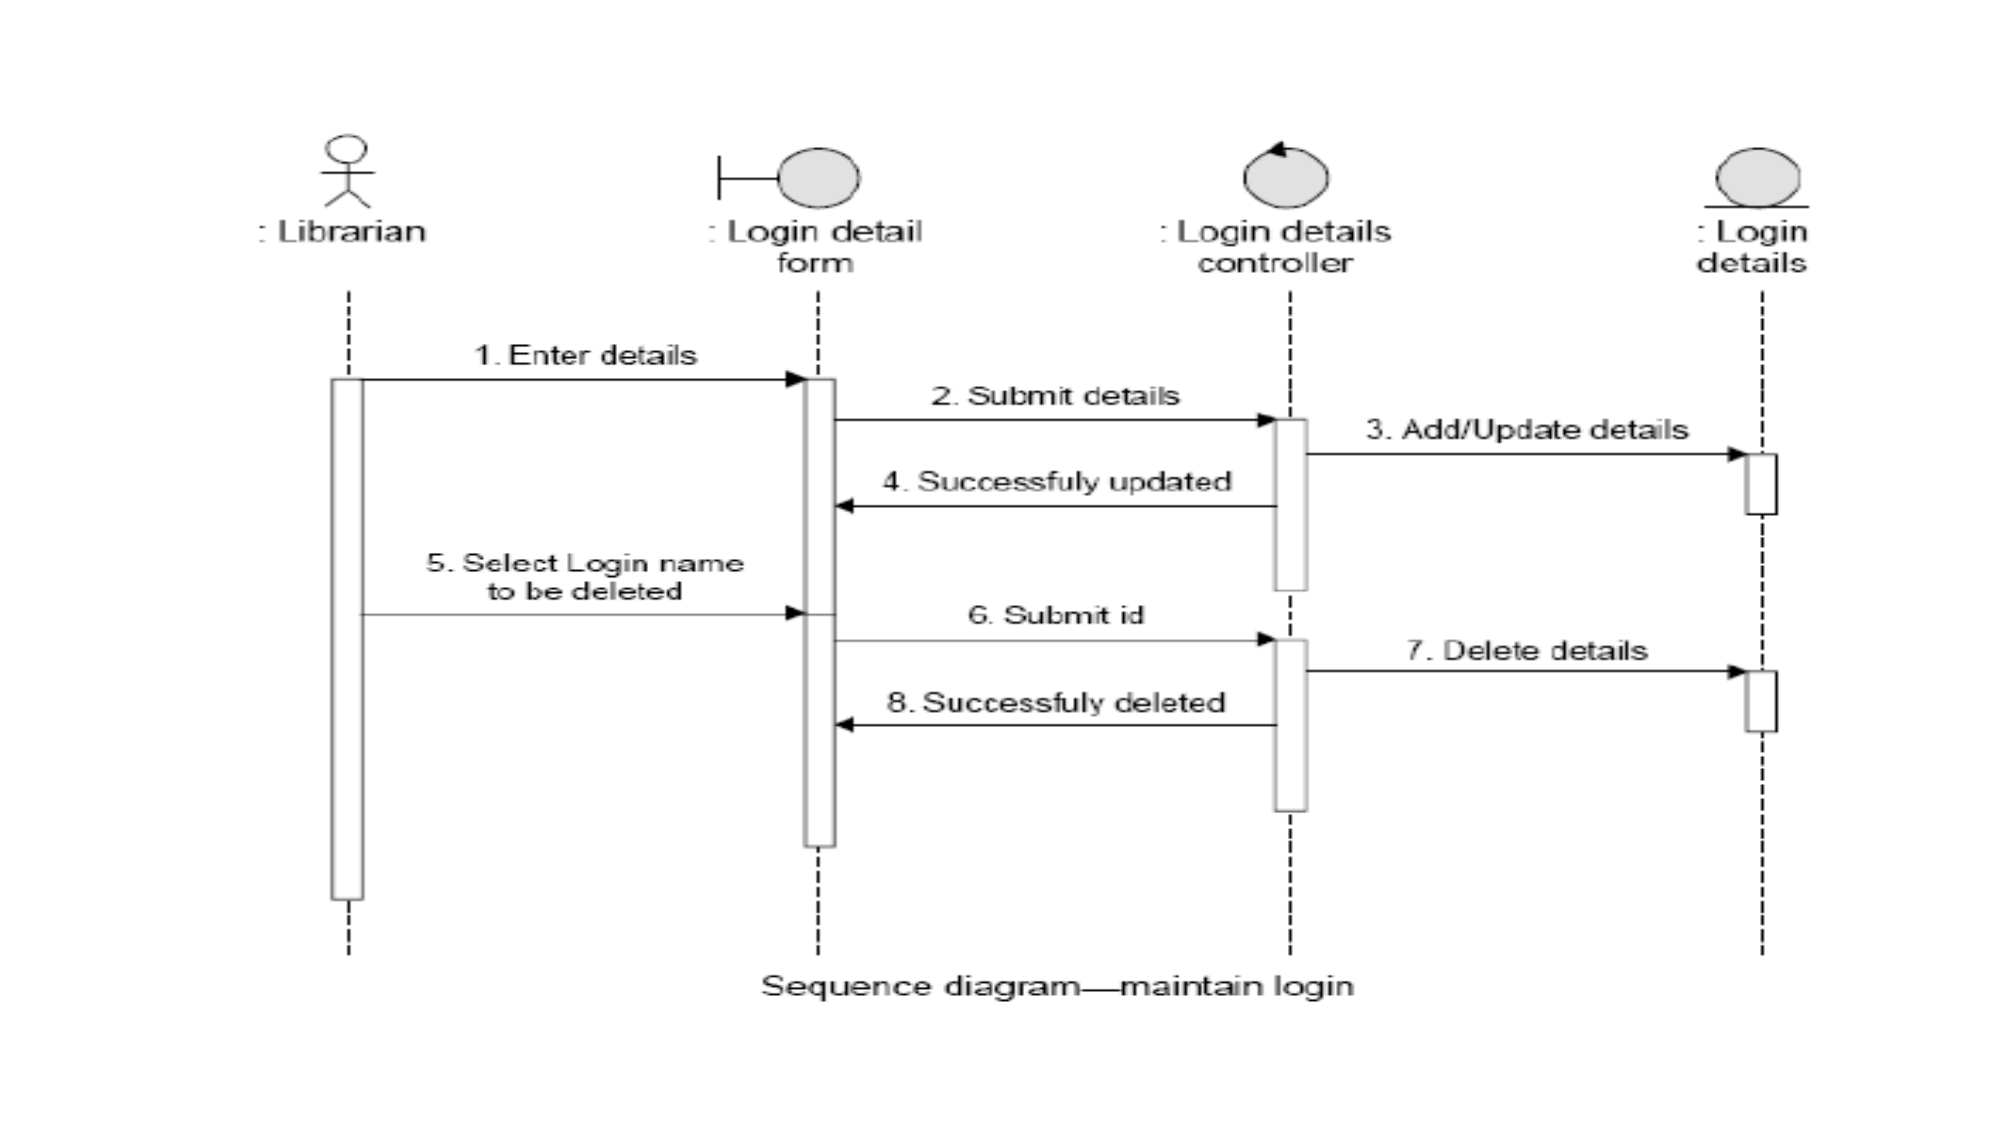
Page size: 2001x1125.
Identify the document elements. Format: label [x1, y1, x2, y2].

picture [190, 102, 1889, 1014]
